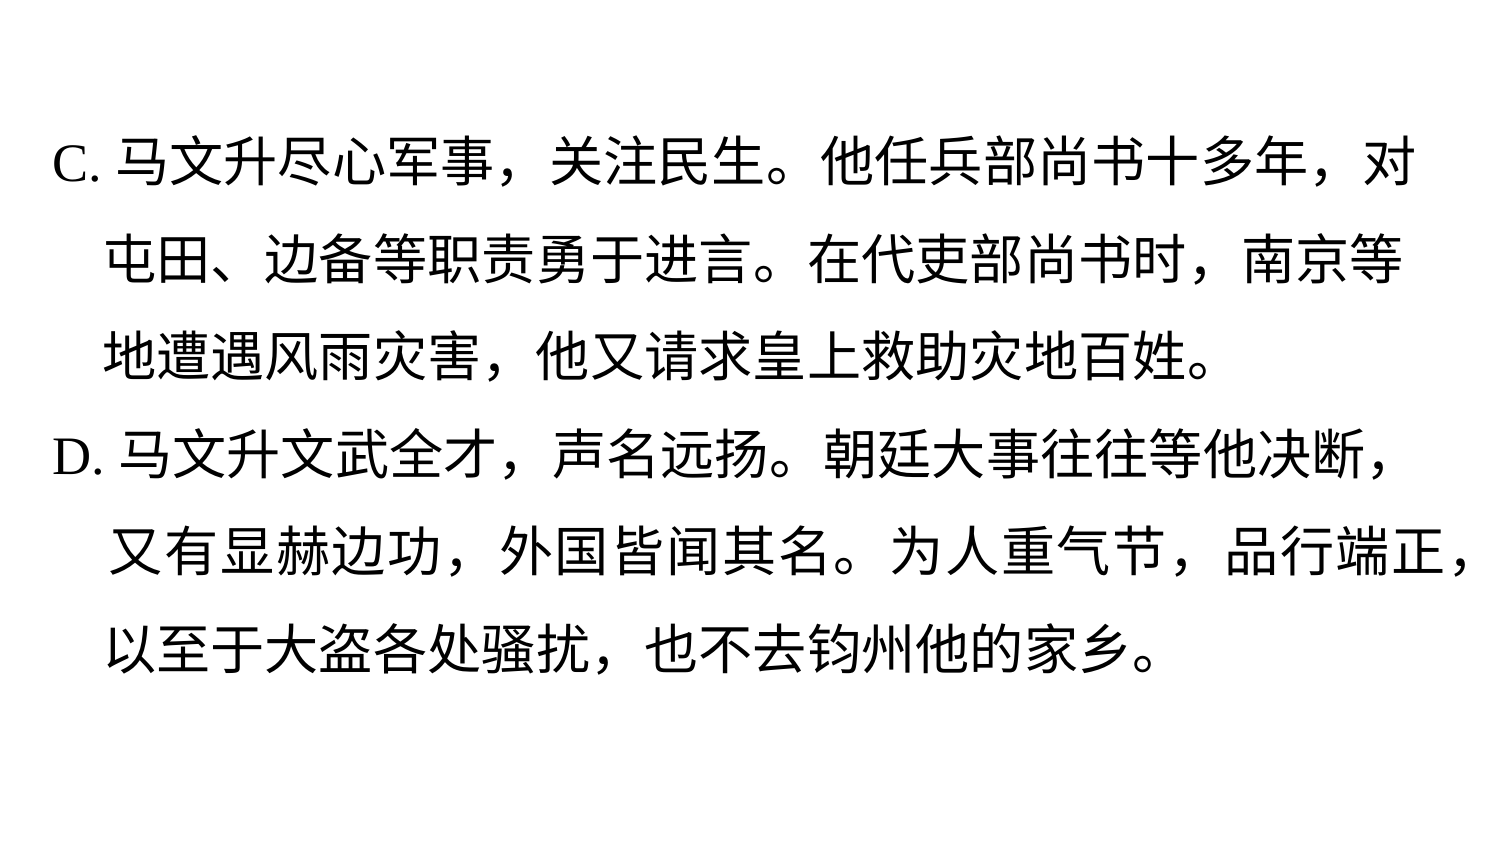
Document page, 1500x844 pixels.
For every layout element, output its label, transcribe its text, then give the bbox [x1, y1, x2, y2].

text_box C.马文升尽心军事，关注民生。他任兵部尚书十多年，对 屯田、边备等职责勇于进言。在代吏部尚书时，南京等 地遭遇风雨灾害，他又请求皇上救助灾地百姓。 D.马文升文武全才，声名远扬。朝廷大事往往等他决断， 又有显赫边功，外国皆闻其名。为人重气节，品行端正， 以至于大盗各处骚扰，也不去钧州他的家乡。 [37, 87, 1463, 688]
